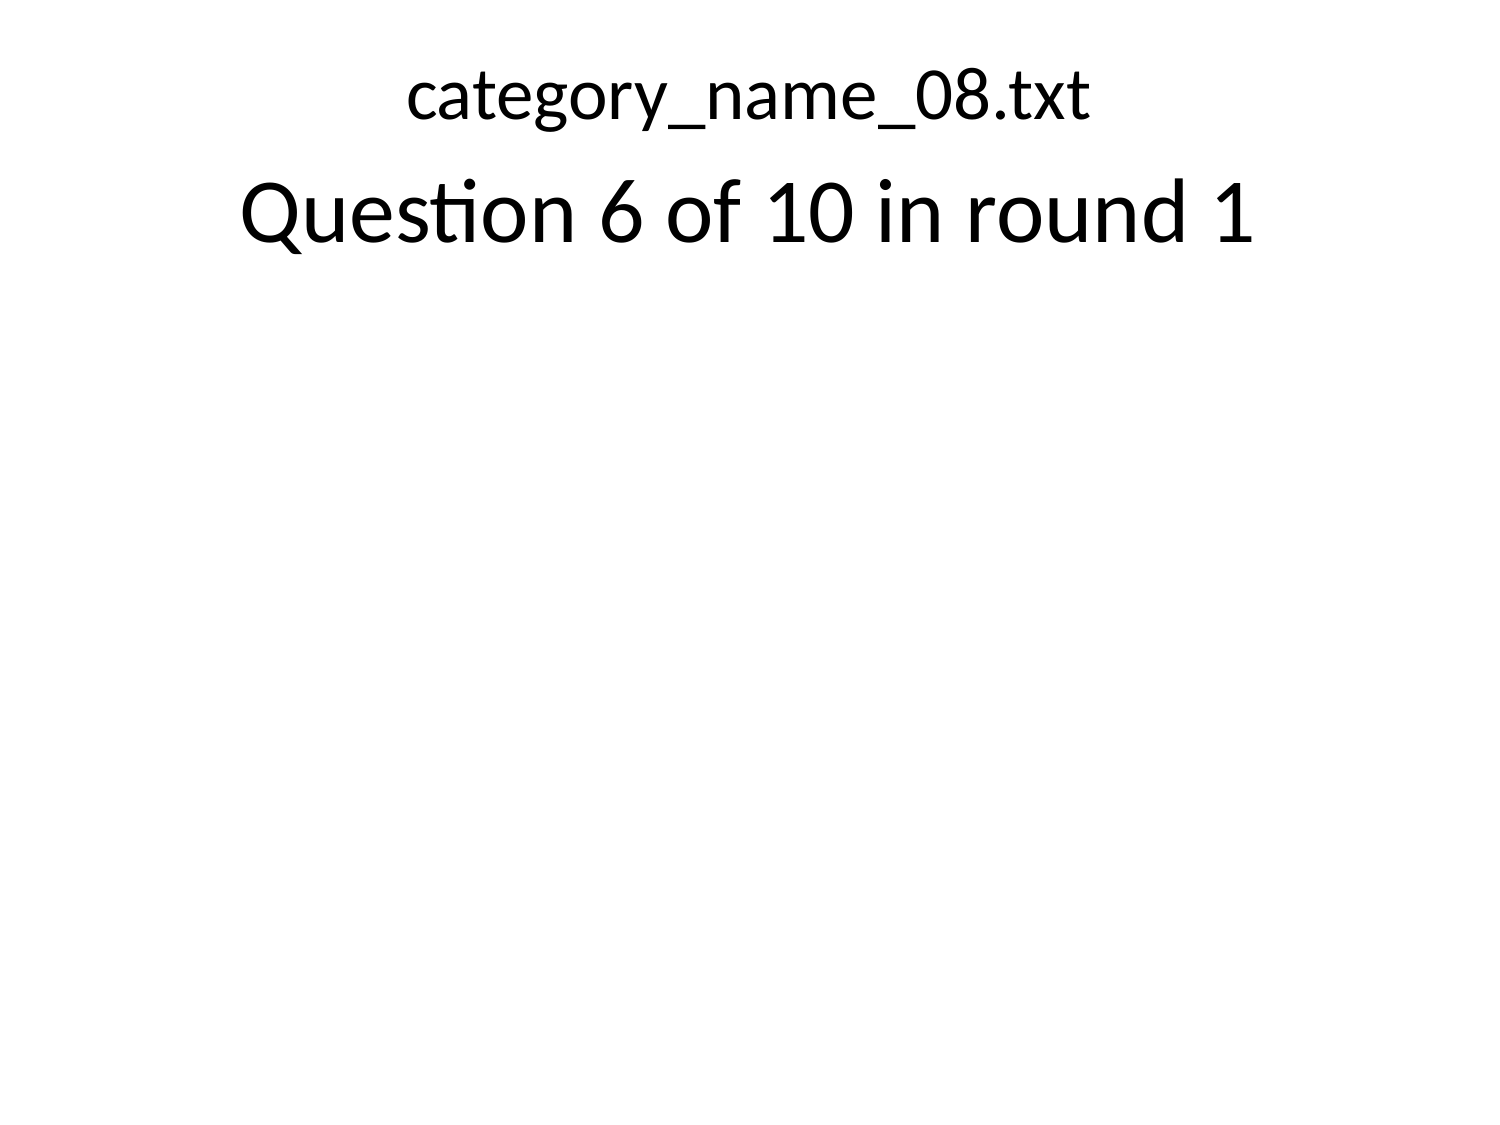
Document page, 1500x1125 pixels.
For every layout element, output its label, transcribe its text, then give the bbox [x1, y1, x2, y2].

text_box Question 6 of 10 in round 1 [35, 143, 1463, 765]
text_box category_name_08.txt [35, 37, 1463, 143]
